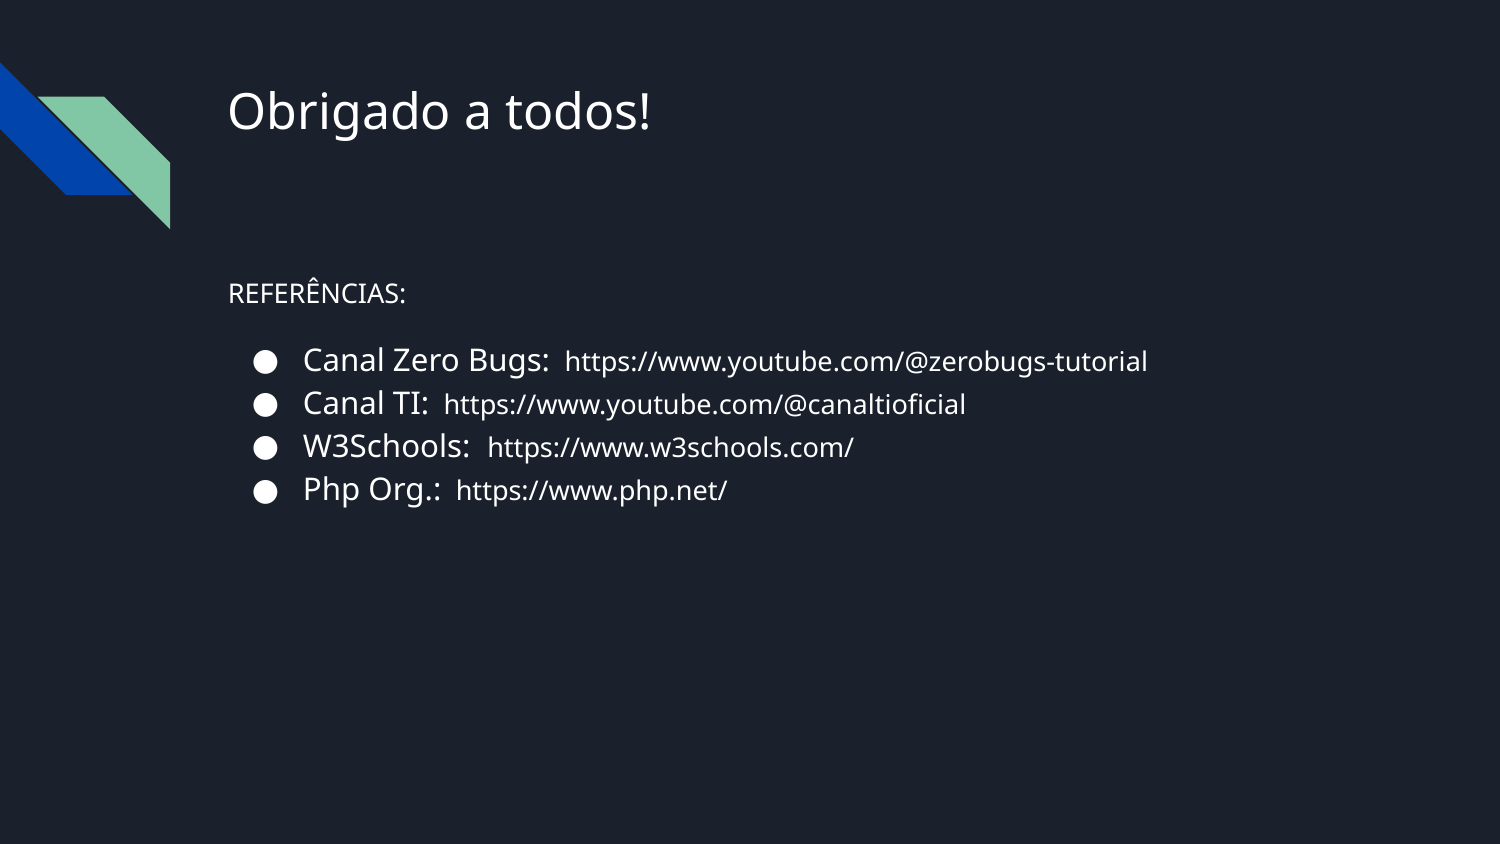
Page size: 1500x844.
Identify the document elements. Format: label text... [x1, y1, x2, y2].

list REFERÊNCIAS: Canal Zero Bugs: https://www.youtube.com/@zerobugs-tutorial Canal TI: https://www.youtube.com/@canaltioficial W3Schools: https://www.w3schools.com/ Php Org.: https://www.php.net/ [212, 257, 1368, 735]
title Obrigado a todos! [212, 64, 1368, 215]
